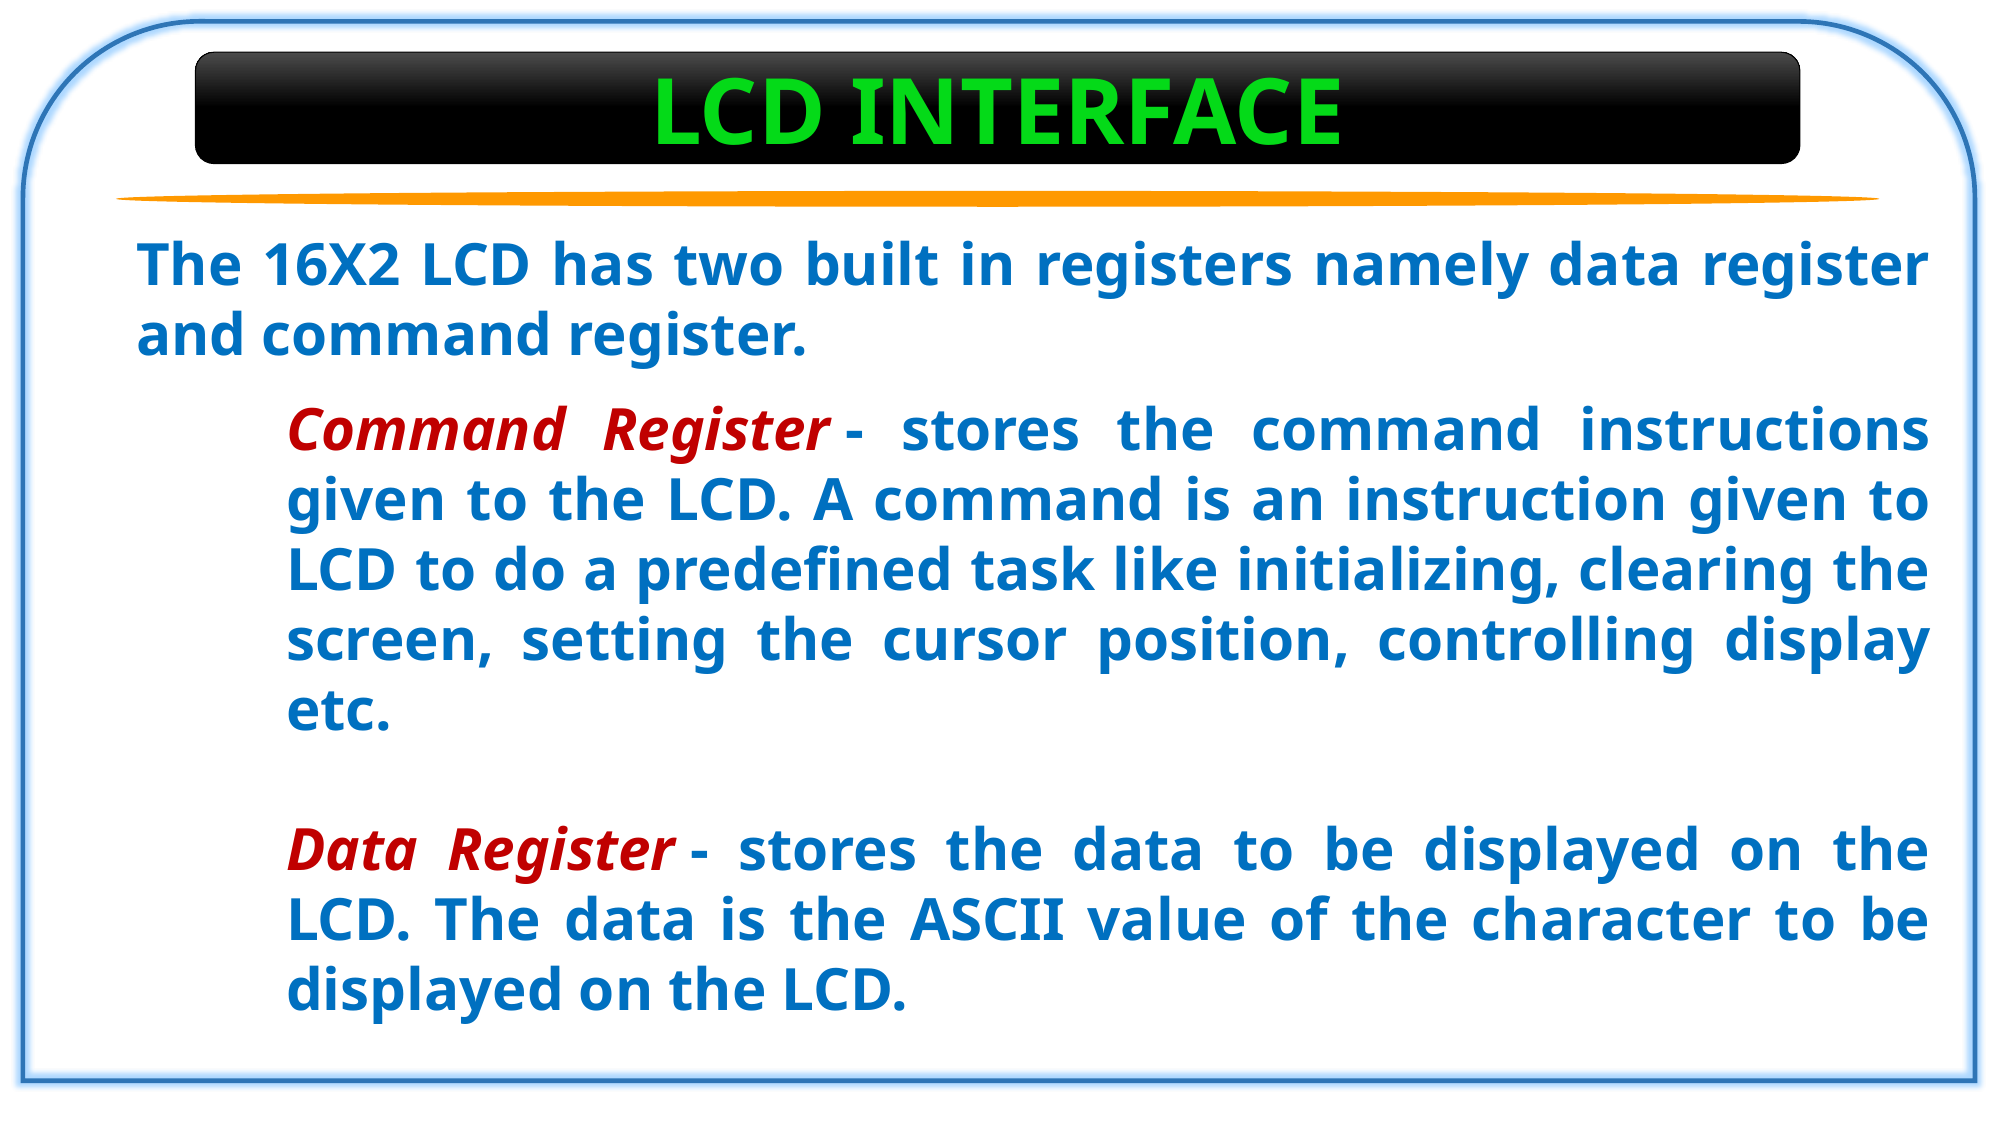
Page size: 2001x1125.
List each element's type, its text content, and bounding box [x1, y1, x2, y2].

text_box The 16X2 LCD has two built in registers namely data register and command register. Command Register - stores the command instructions given to the LCD. A command is an instruction given to LCD to do a predefined task like initializing, clearing the screen, setting the cursor position, controlling display etc. Data Register - stores the data to be displayed on the LCD. The data is the ASCII value of the character to be displayed on the LCD. [46, 220, 1946, 1030]
text_box [21, 20, 1976, 1082]
